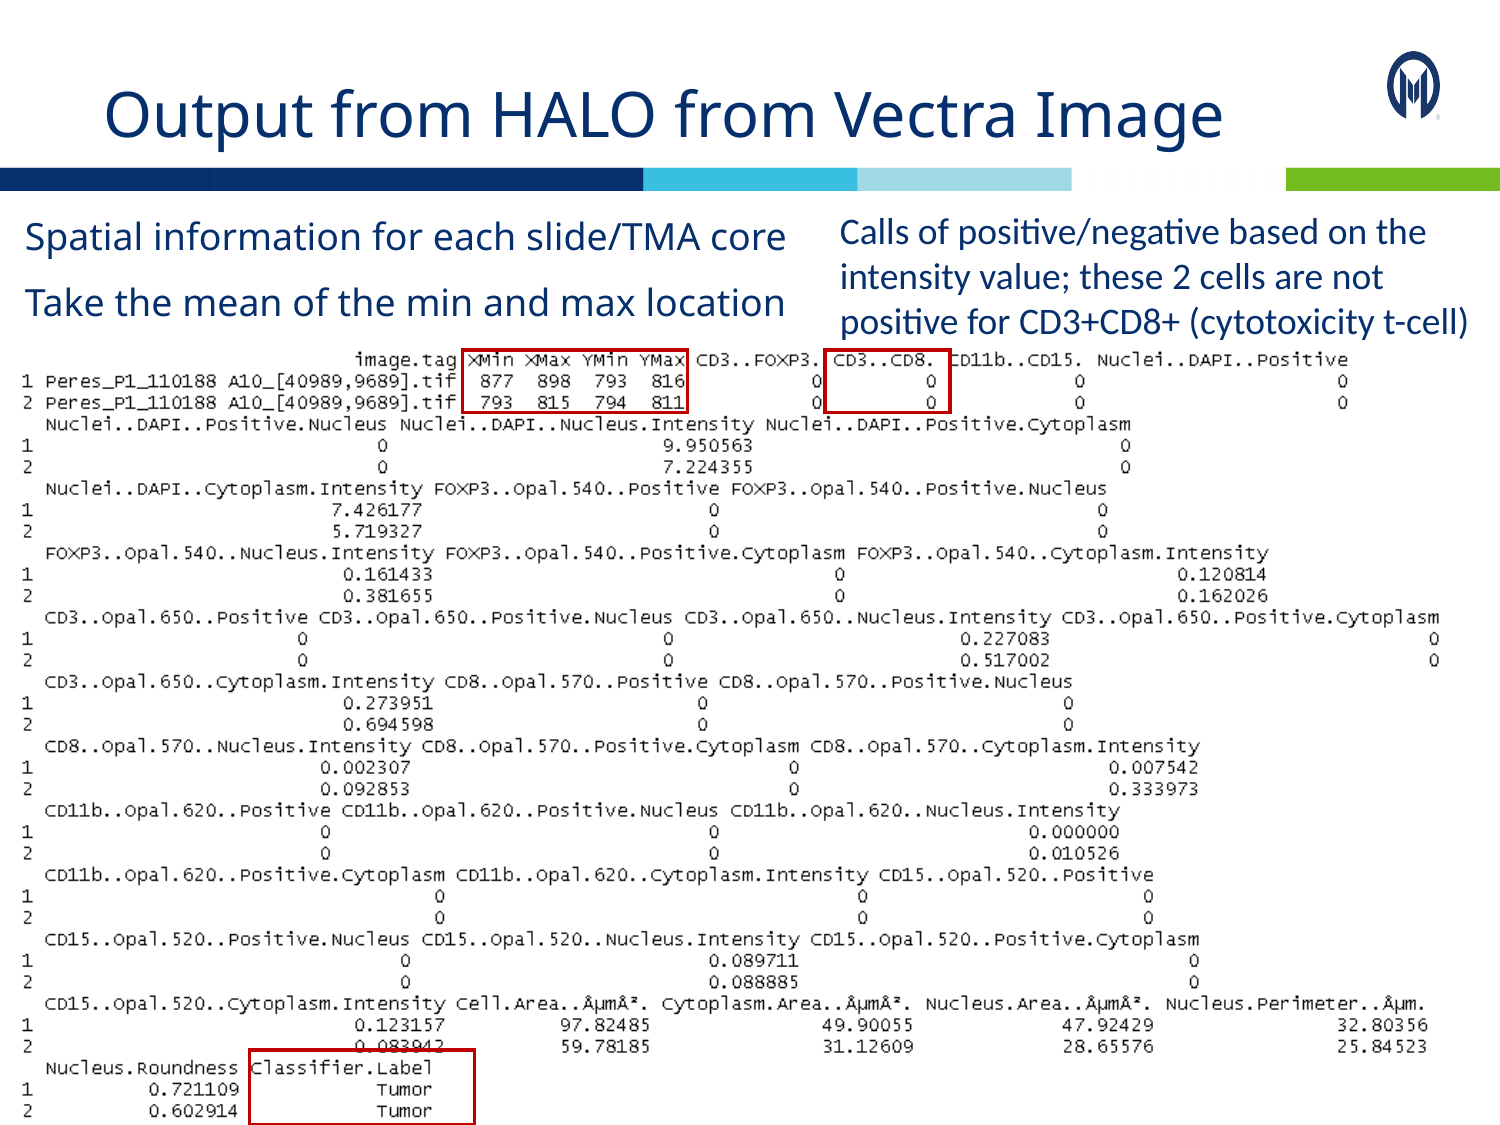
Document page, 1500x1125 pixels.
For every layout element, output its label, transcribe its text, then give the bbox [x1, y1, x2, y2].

title Output from HALO from Vectra Image [103, 21, 1283, 152]
picture [19, 349, 1463, 1123]
list Spatial information for each slide/TMA core Take the mean of the min and max location [24, 212, 824, 349]
picture [1387, 51, 1440, 120]
text_box Calls of positive/negative based on the intensity value; these 2 cells are not positive for CD3+CD8+ (cytotoxicity t-cell) [824, 199, 1500, 350]
picture [0, 167, 1500, 191]
